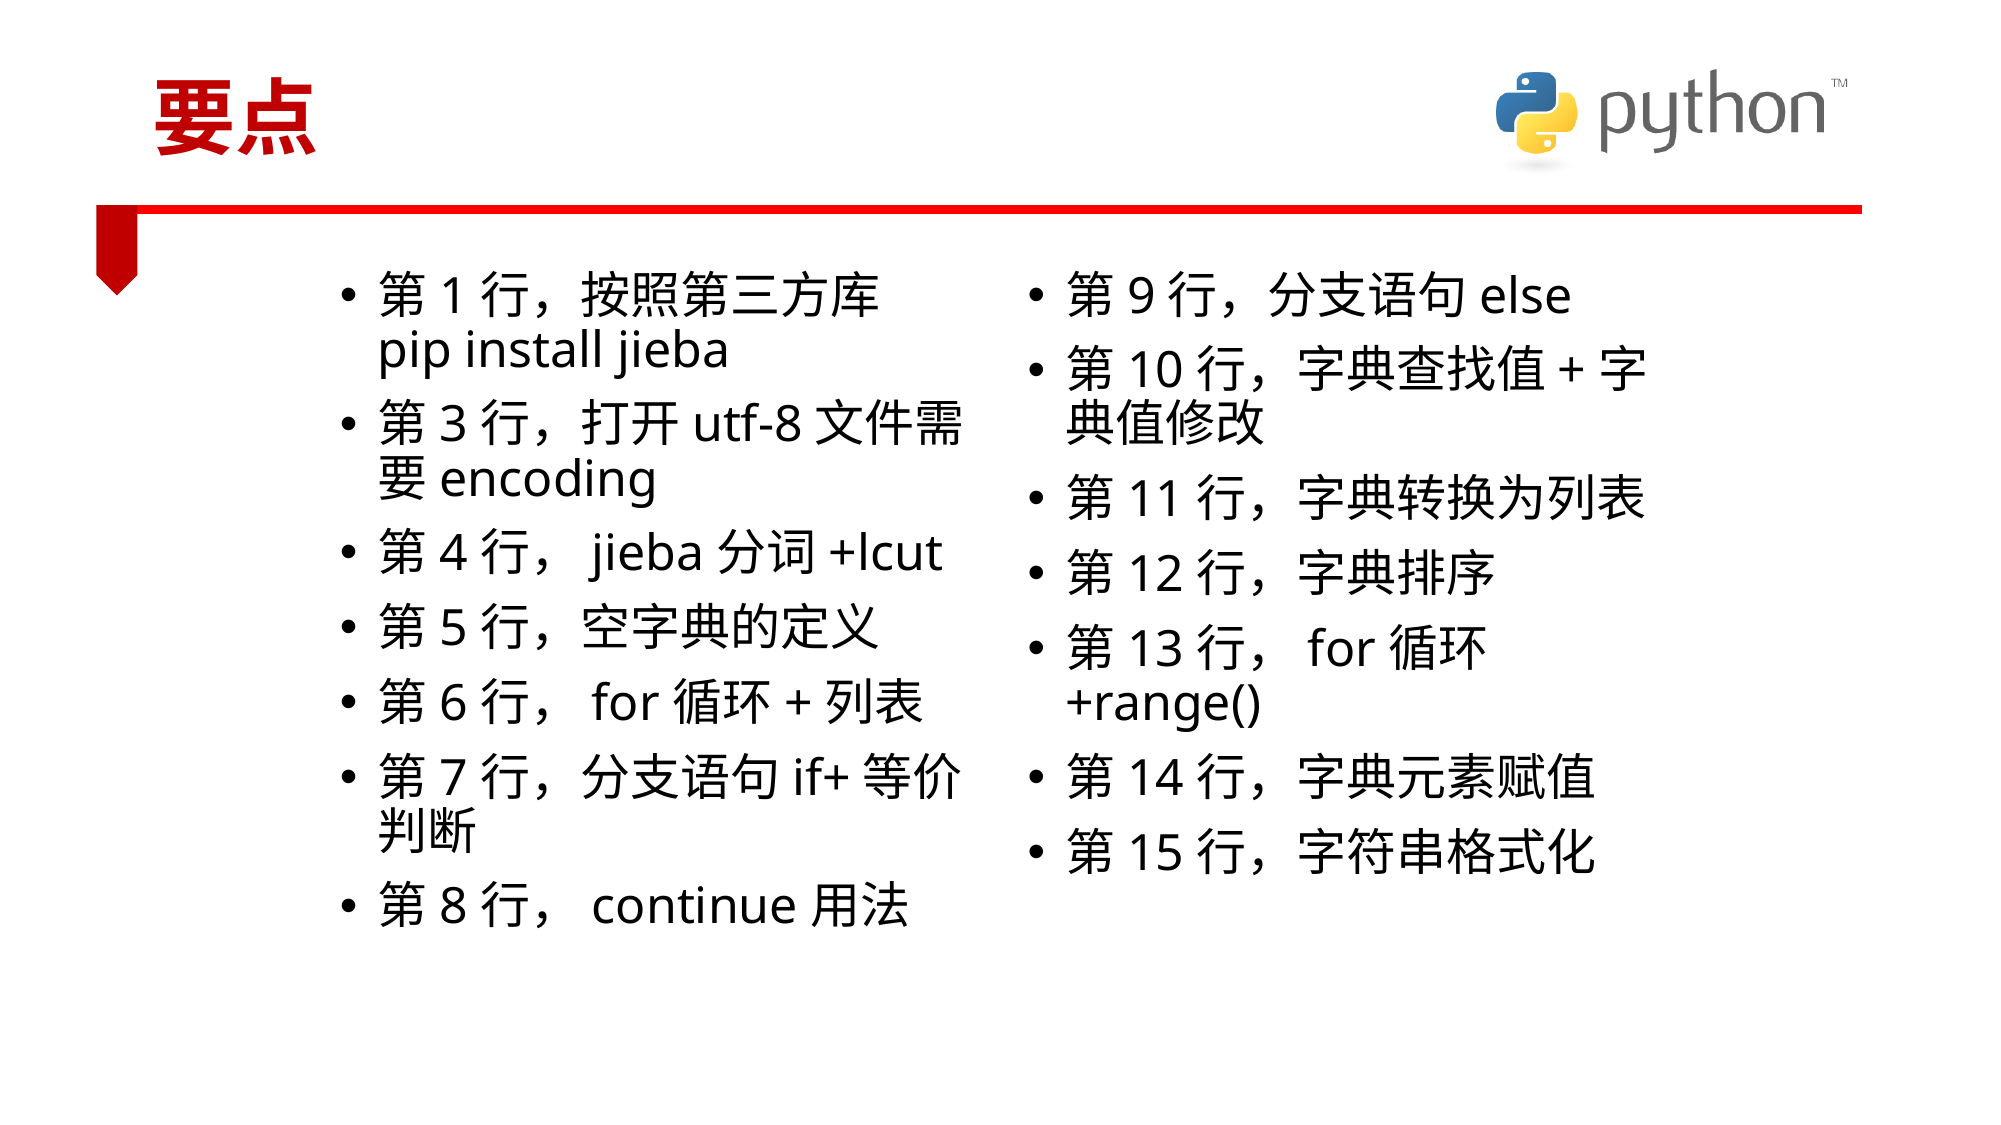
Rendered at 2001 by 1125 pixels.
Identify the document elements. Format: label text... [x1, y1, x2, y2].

picture [1437, 47, 1881, 197]
list 第9行，分支语句else 第10行，字典查找值+字典值修改 第11行，字典转换为列表 第12行，字典排序 第13行，for循环+range() 第14行，字典元素赋值 第15行，字符串格式化 [1012, 262, 1675, 1005]
title 要点 [137, 53, 1469, 191]
list 第1行，按照第三方库 pip install jieba 第3行，打开utf-8文件需要encoding 第4行，jieba分词+lcut 第5行，空字典的定义 第6行，for循环+列表 第7行，分支语句if+等价判断 第8行，continue用法 [324, 262, 988, 1005]
